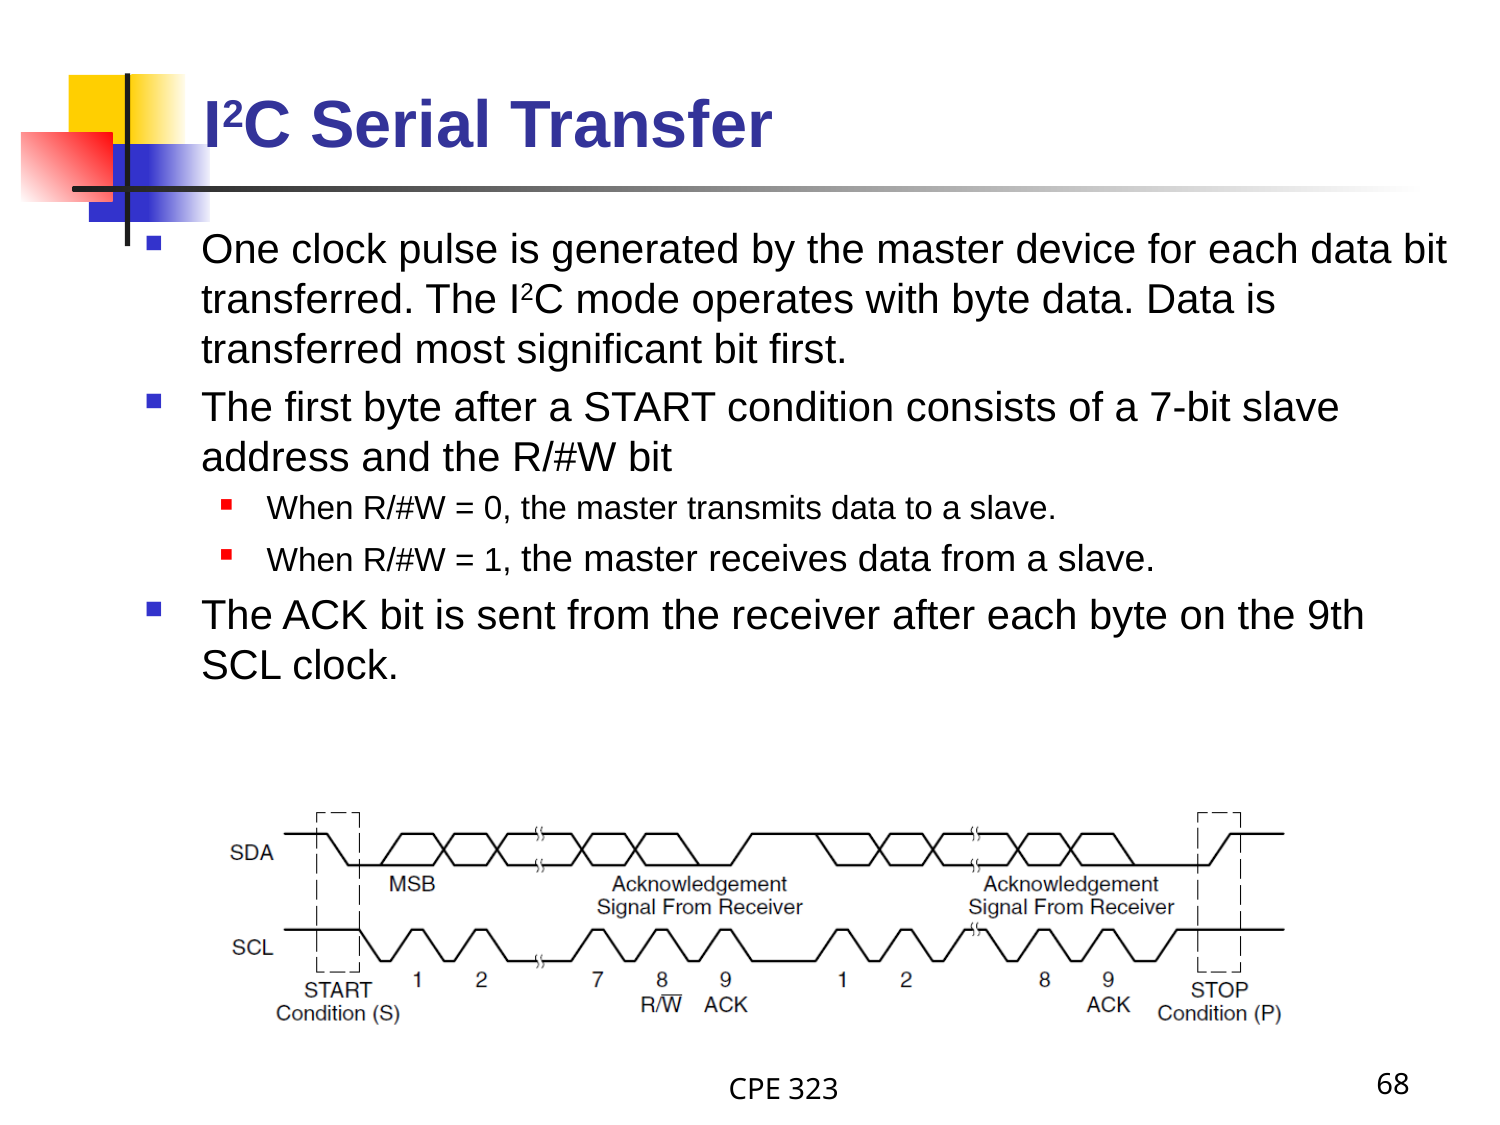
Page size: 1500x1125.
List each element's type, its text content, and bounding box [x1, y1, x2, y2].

slide_number 68 [1112, 1037, 1426, 1113]
title I2C Serial Transfer [188, 26, 1468, 169]
footer CPE 323 [549, 1066, 1026, 1113]
list One clock pulse is generated by the master device for each data bit transferred. The I2C mode operates with byte data. Data is transferred most significant bit first. The first byte after a START condition consists of a 7-bit slave address and the R/#W bit When R/#W = 0, the master transmits data to a slave. When R/#W = 1, the master receives data from a slave. The ACK bit is sent from the receiver after each byte on the 9th SCL clock. [129, 213, 1470, 1083]
picture [214, 783, 1337, 1058]
